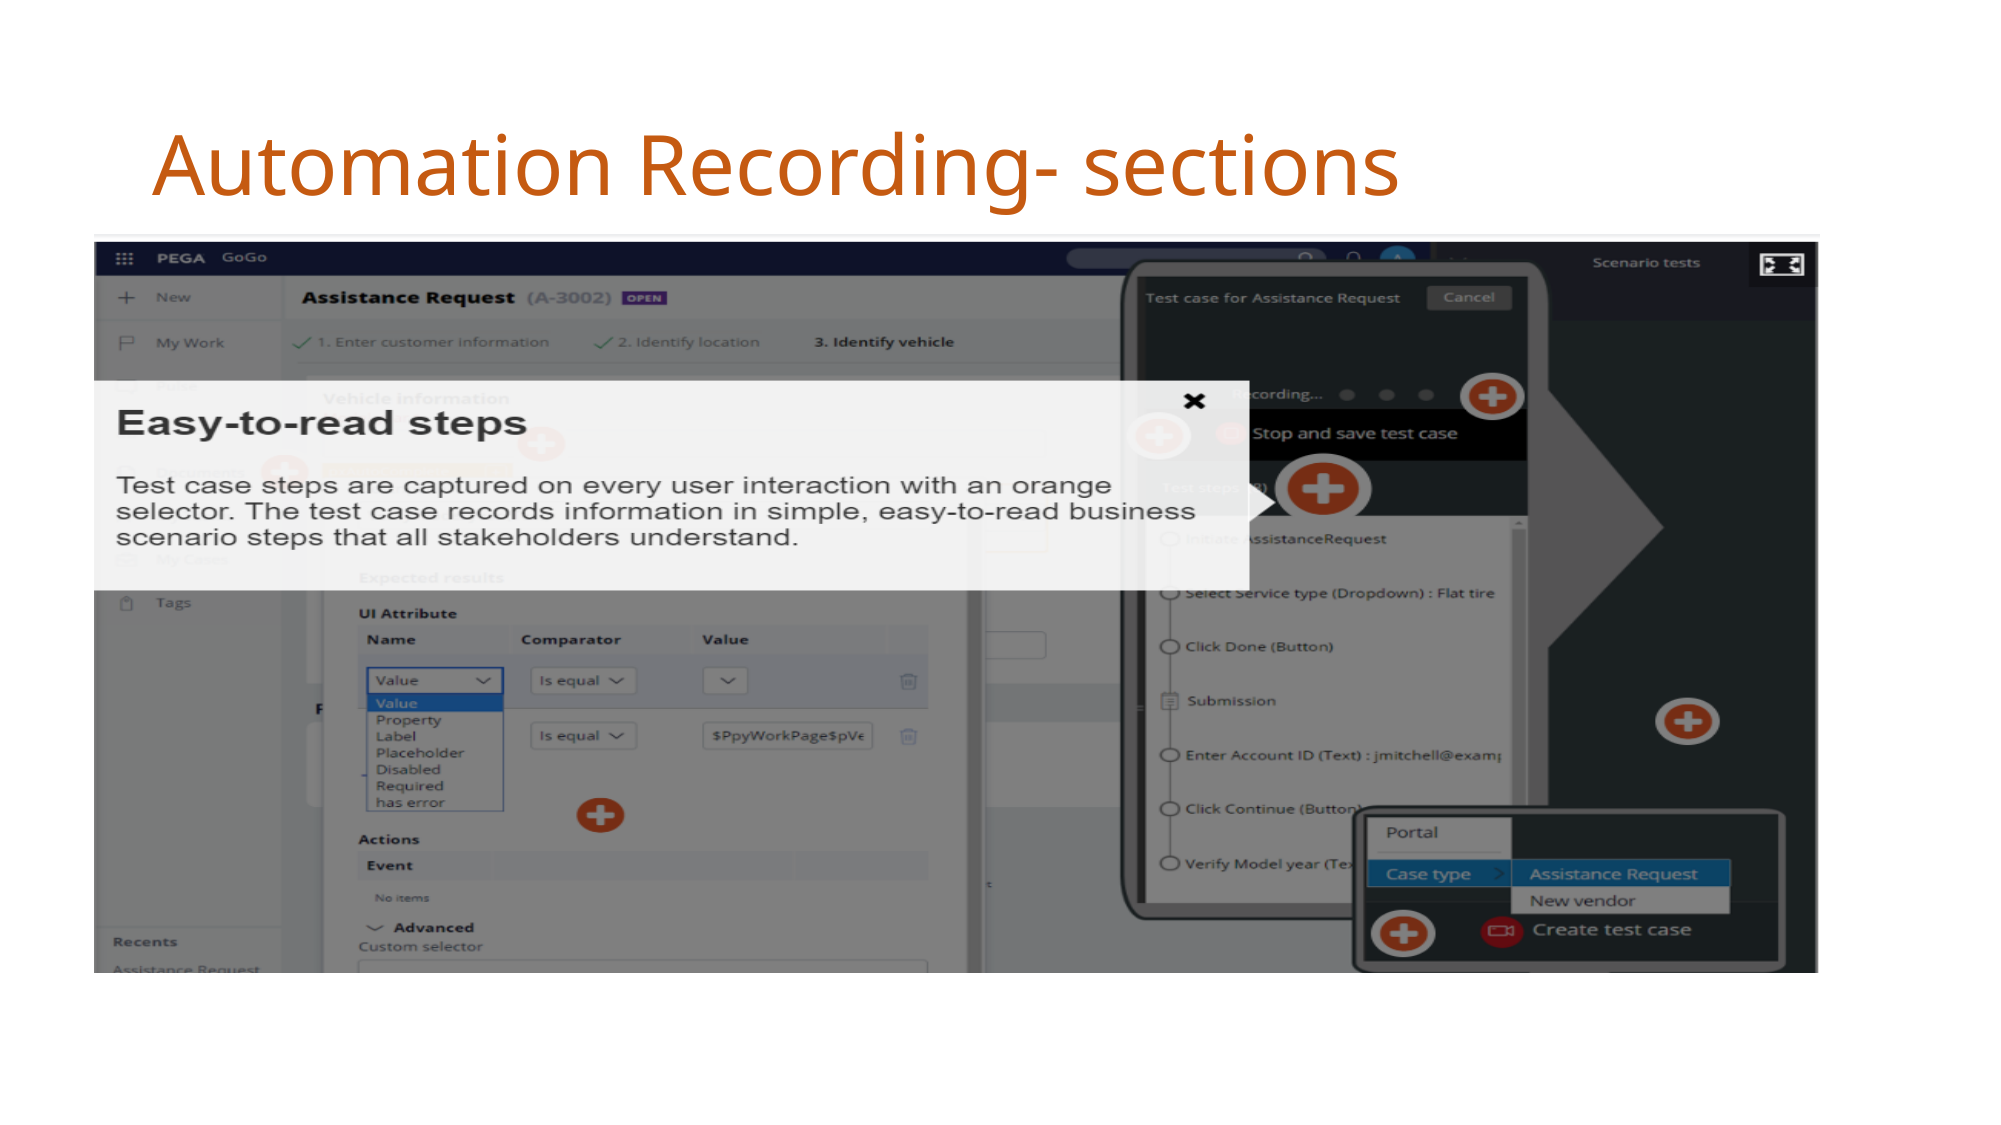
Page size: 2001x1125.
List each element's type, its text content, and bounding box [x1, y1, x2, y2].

title Automation Recording- sections [137, 59, 1863, 278]
picture [94, 234, 1820, 973]
